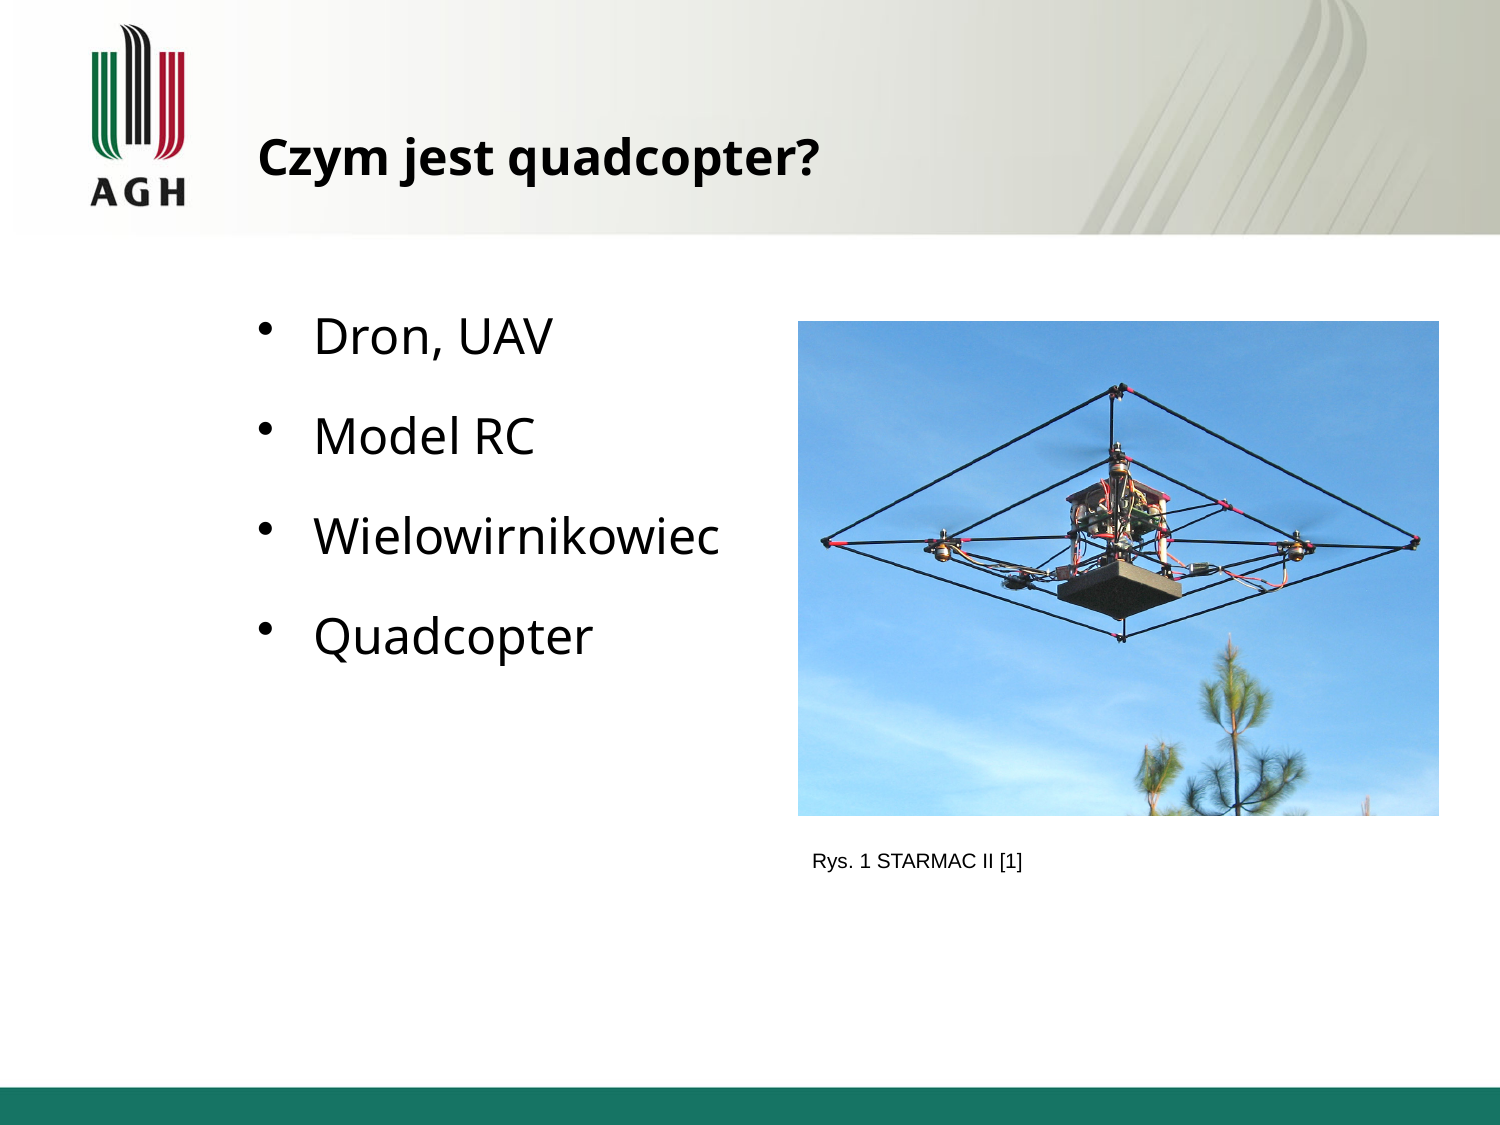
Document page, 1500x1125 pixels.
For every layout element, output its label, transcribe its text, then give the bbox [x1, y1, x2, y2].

picture [0, 0, 1500, 1125]
title Czym jest quadcopter? [242, 78, 1425, 233]
list Dron, UAV Model RC Wielowirnikowiec Quadcopter [242, 267, 1425, 1005]
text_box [796, 321, 1448, 882]
